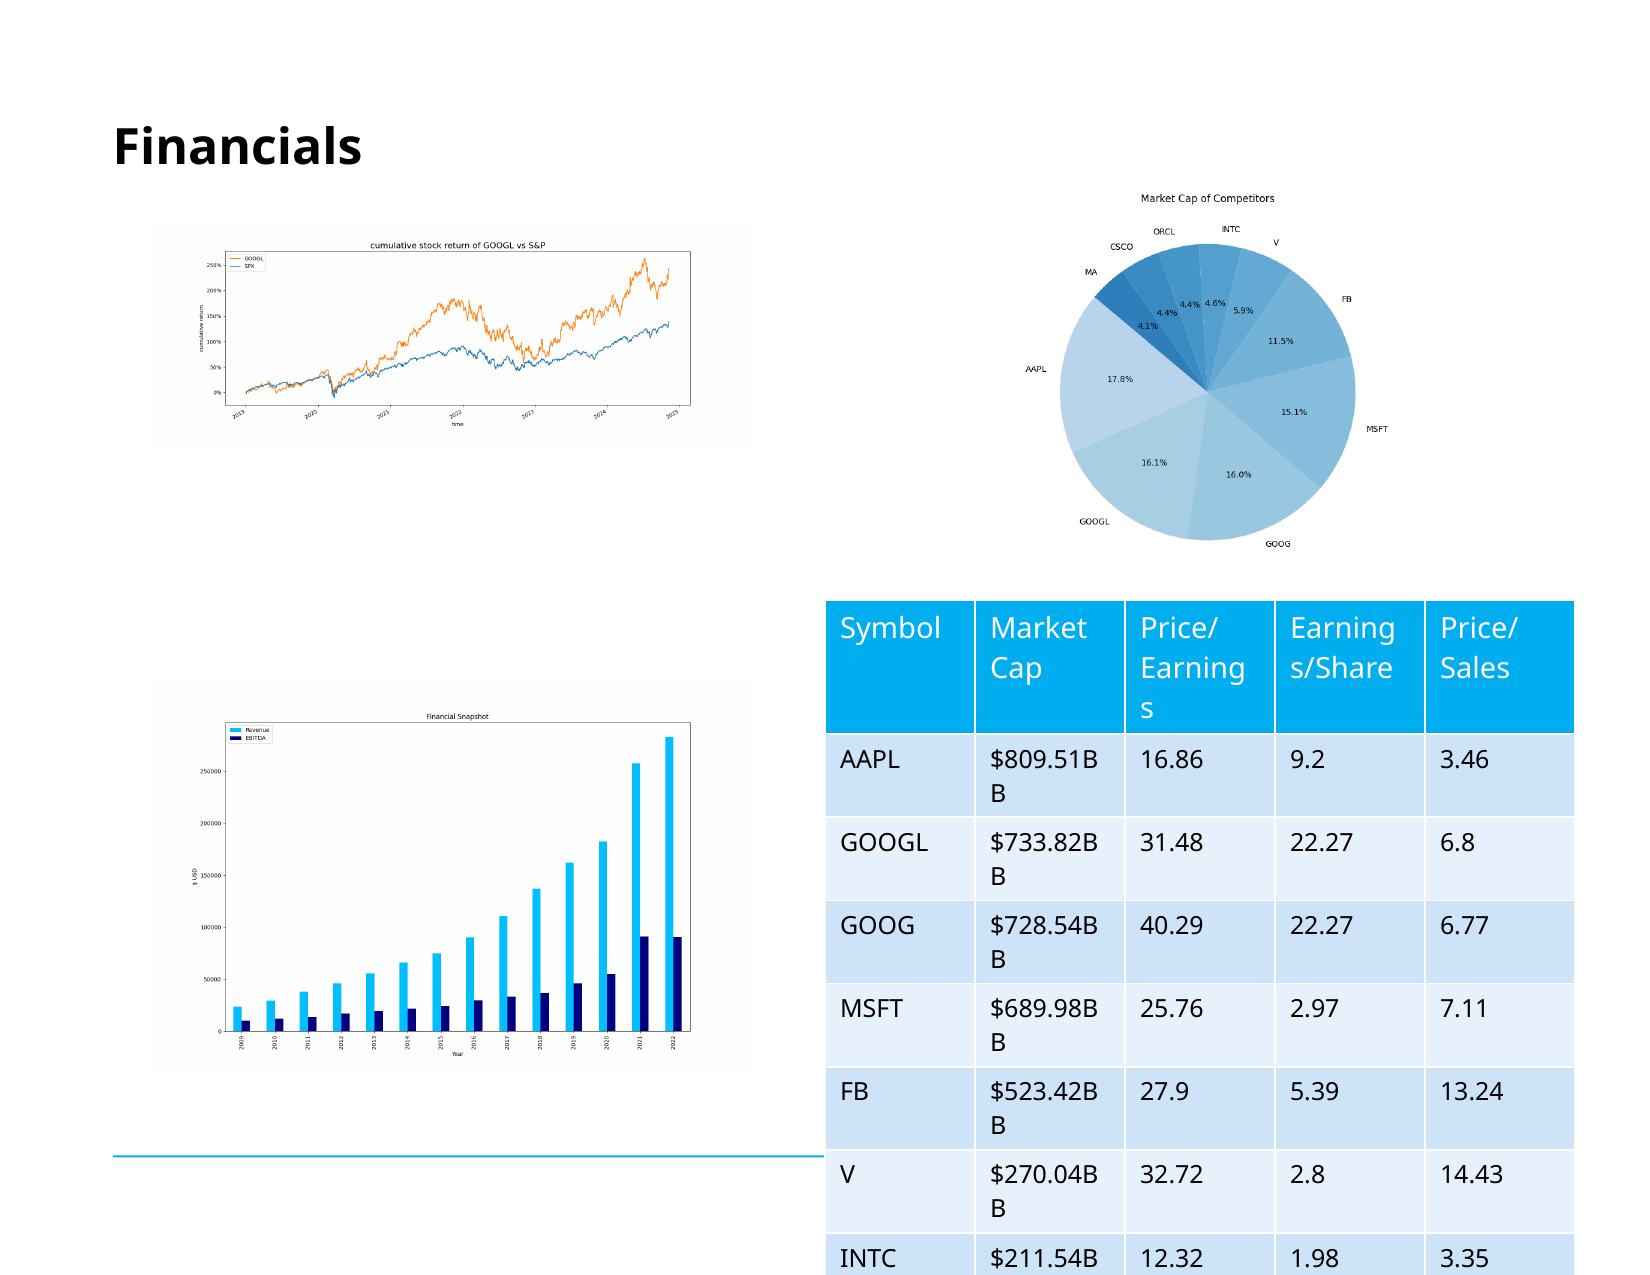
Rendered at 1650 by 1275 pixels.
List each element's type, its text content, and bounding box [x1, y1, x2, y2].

table_cell $523.42BB [976, 1068, 1124, 1149]
table_header Market Cap [976, 639, 1124, 733]
table_cell 9.2 [1276, 735, 1424, 816]
table_cell 7.11 [1426, 984, 1574, 1066]
table_cell 2.8 [1276, 1151, 1424, 1232]
table_cell $689.98BB [976, 984, 1124, 1066]
table_cell 2.97 [1276, 984, 1424, 1066]
picture [1143, 618, 1154, 631]
table_cell FB [826, 1068, 974, 1149]
picture [1048, 616, 1053, 631]
picture [1063, 625, 1075, 631]
picture [899, 149, 1501, 600]
table_cell MSFT [826, 984, 974, 1066]
table_cell $728.54BB [976, 901, 1124, 983]
table_cell 25.76 [1126, 984, 1274, 1066]
table_cell 16.86 [1126, 735, 1274, 816]
picture [1342, 623, 1350, 631]
table_cell GOOGL [826, 818, 974, 900]
table_cell $809.51BB [976, 735, 1124, 816]
table_cell 3.46 [1426, 735, 1574, 816]
picture [993, 618, 998, 631]
table_cell AAPL [826, 735, 974, 816]
table_cell 3.35 [1426, 1234, 1574, 1275]
table_cell 31.48 [1126, 818, 1274, 900]
table_header Price/Earnings [1126, 639, 1274, 733]
table_cell 14.43 [1426, 1151, 1574, 1232]
table_cell $270.04BB [976, 1151, 1124, 1232]
table_cell 27.9 [1126, 1068, 1274, 1149]
table_cell 5.39 [1276, 1068, 1424, 1149]
table_cell 32.72 [1126, 1151, 1274, 1232]
table_cell 6.77 [1426, 901, 1574, 983]
table_cell 13.24 [1426, 1068, 1574, 1149]
table_cell 6.8 [1426, 818, 1574, 900]
picture [1493, 626, 1501, 631]
table_cell 22.27 [1276, 901, 1424, 983]
table_cell $733.82BB [976, 818, 1124, 900]
table_cell 40.29 [1126, 901, 1274, 983]
table_header Earnings/Share [1276, 639, 1424, 733]
picture [1368, 623, 1375, 631]
table_header Price/Sales [1426, 601, 1574, 733]
picture [1293, 618, 1304, 631]
table_cell 22.27 [1276, 818, 1424, 900]
table_cell INTC [826, 1234, 974, 1275]
picture [1024, 624, 1030, 631]
table_cell V [826, 1151, 974, 1232]
table_cell $211.54BB [976, 1234, 1124, 1275]
table_cell GOOG [826, 901, 974, 983]
table_header Symbol [826, 601, 974, 733]
table_cell 12.32 [1126, 1234, 1274, 1275]
picture [1079, 622, 1086, 631]
picture [1009, 618, 1013, 631]
title Financials [112, 86, 1539, 175]
picture [1193, 625, 1205, 631]
picture [149, 224, 751, 451]
picture [149, 674, 751, 1076]
table_cell 1.98 [1276, 1234, 1424, 1275]
picture [1443, 618, 1454, 631]
